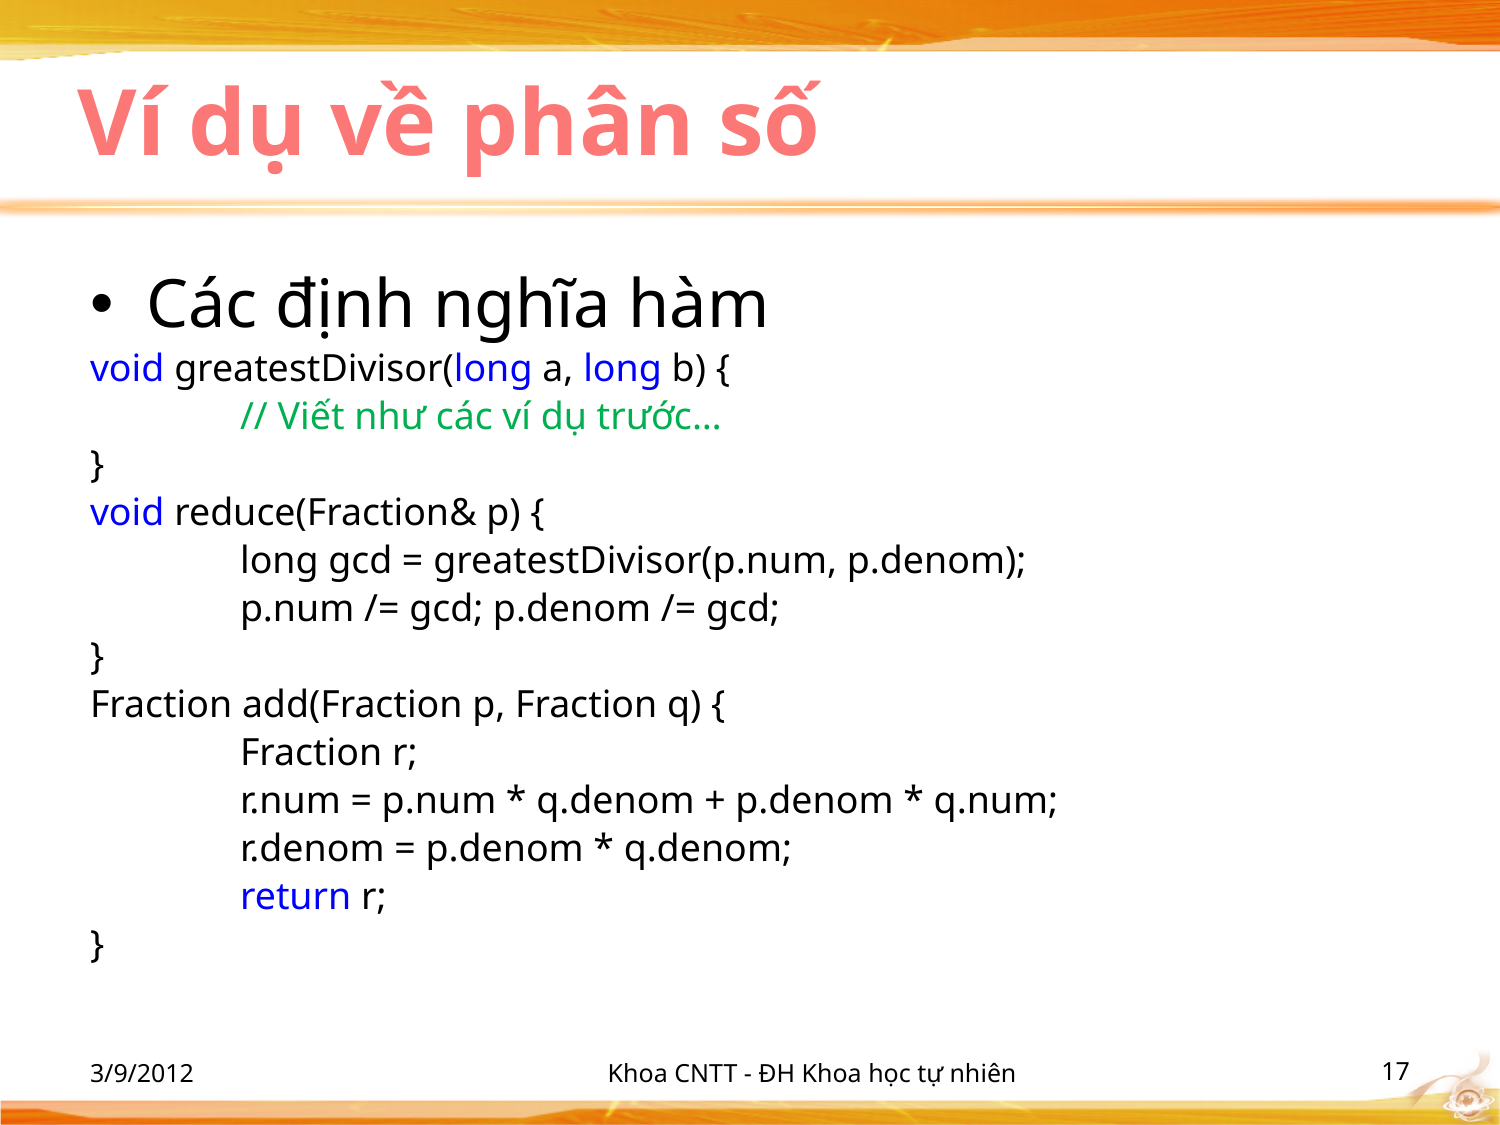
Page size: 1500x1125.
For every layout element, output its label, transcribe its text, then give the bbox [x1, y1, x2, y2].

picture [0, 0, 1500, 63]
picture [0, 187, 1500, 225]
title Ví dụ về phân số [62, 24, 1475, 213]
list Các định nghĩa hàm void greatestDivisor(long a, long b) { // Viết như các ví dụ trước… } void reduce(Fraction& p) { long gcd = greatestDivisor(p.num, p.denom); p.num /= gcd; p.denom /= gcd; } Fraction add(Fraction p, Fraction q) { Fraction r; r.num = p.num * q.denom + p.denom * q.num; r.denom = p.denom * q.denom; return r; } [75, 262, 1425, 1005]
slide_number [75, 1042, 238, 1103]
footer Khoa CNTT - ĐH Khoa học tự nhiên [312, 1042, 1313, 1103]
slide_number ‹#› [1337, 1042, 1425, 1103]
picture [2, 1049, 1500, 1125]
